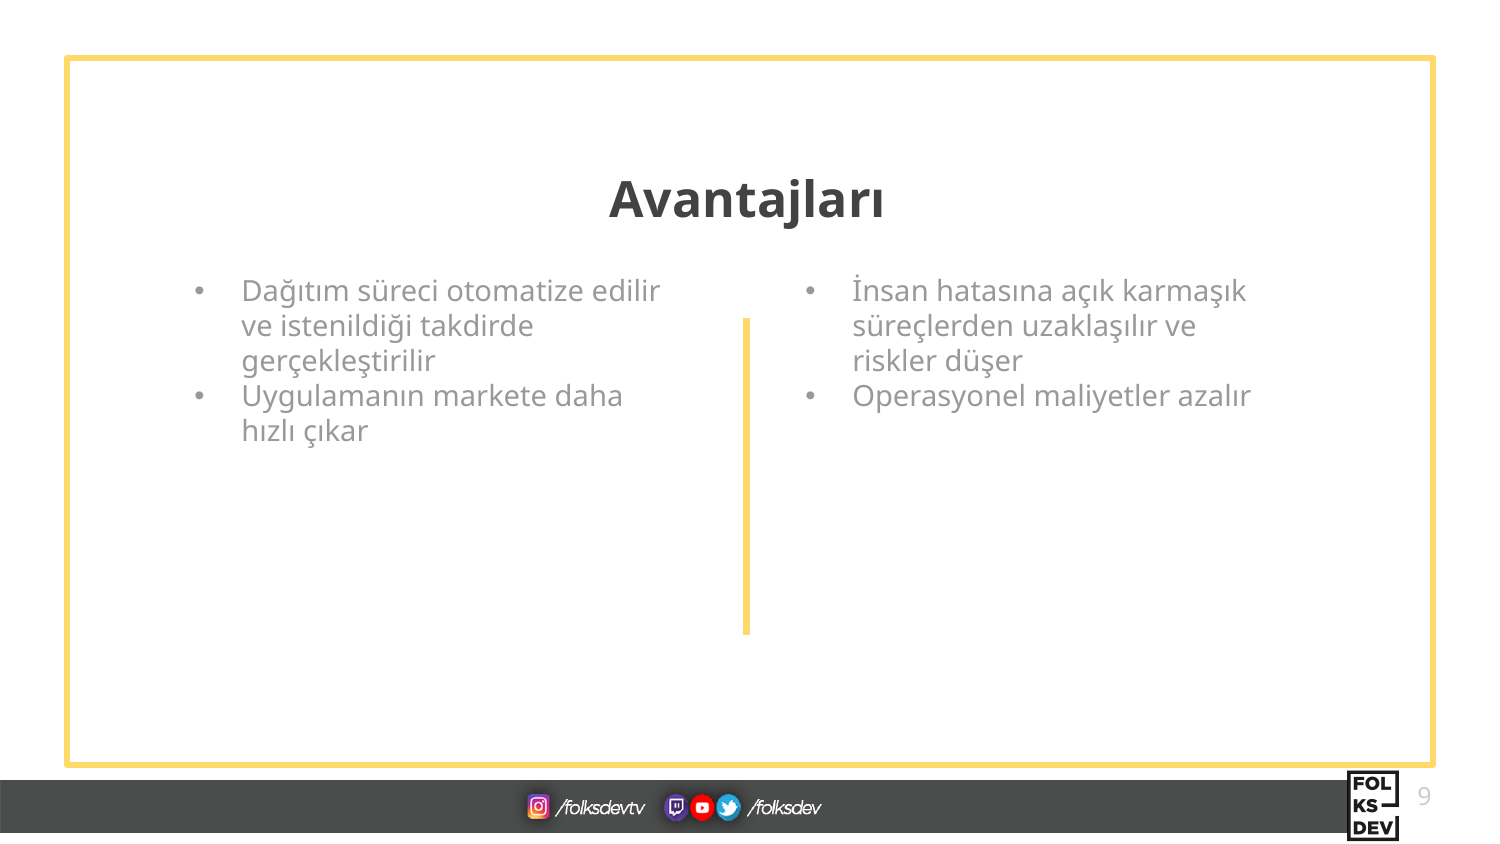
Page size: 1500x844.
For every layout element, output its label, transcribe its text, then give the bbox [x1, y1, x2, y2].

title Avantajları [0, 152, 1498, 232]
subtitle İnsan hatasına açık karmaşık süreçlerden uzaklaşılır ve riskler düşer Operasyonel maliyetler azalır [790, 257, 1300, 606]
subtitle Dağıtım süreci otomatize edilir ve istenildiği takdirde gerçekleştirilir Uygulamanın markete daha hızlı çıkar [179, 257, 689, 606]
picture [0, 756, 1423, 844]
slide_number 9 [1402, 764, 1493, 830]
